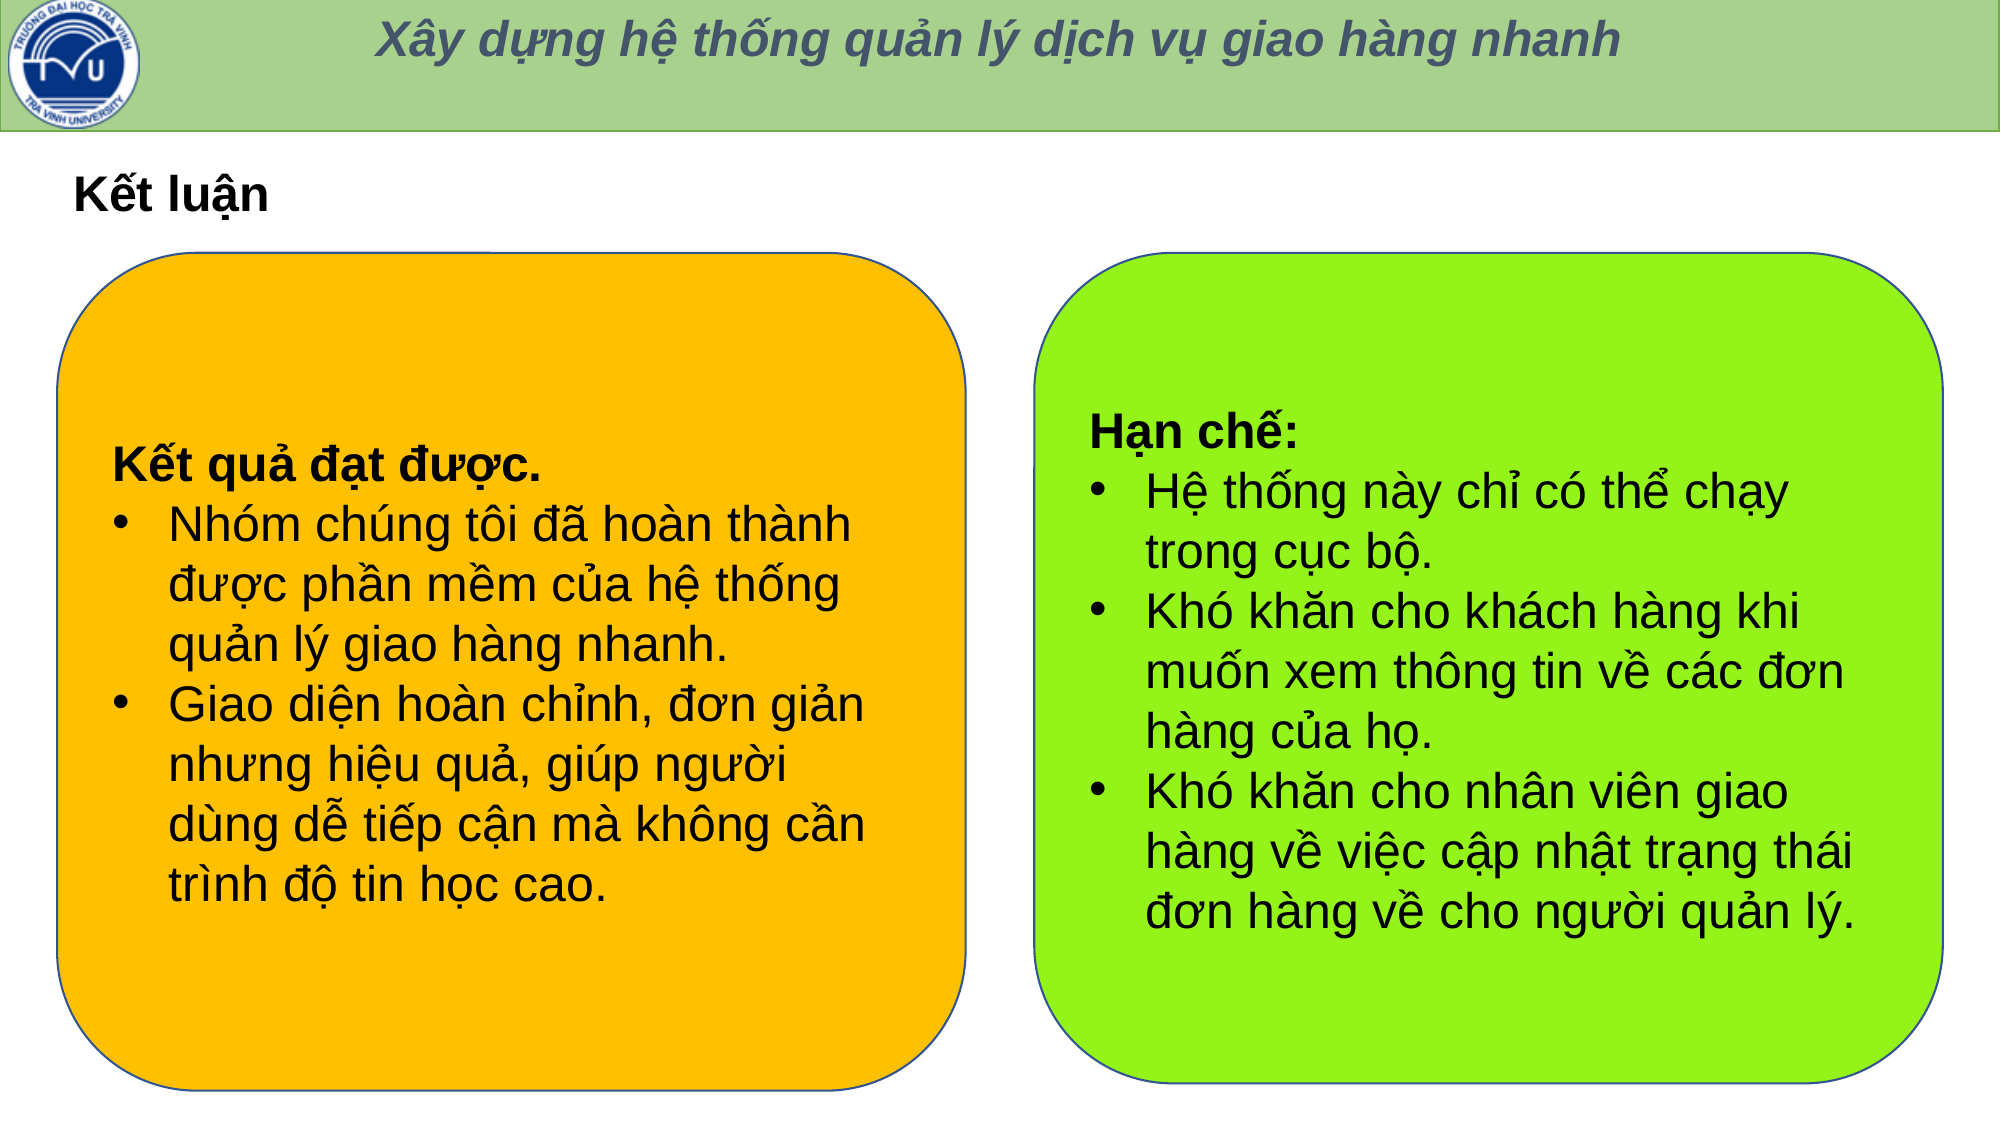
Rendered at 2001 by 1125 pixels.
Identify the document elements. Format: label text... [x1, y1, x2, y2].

text_box Hạn chế: Hệ thống này chỉ có thể chạy trong cục bộ. Khó khăn cho khách hàng khi muốn xem thông tin về các đơn hàng của họ. Khó khăn cho nhân viên giao hàng về việc cập nhật trạng thái đơn hàng về cho người quản lý. [1033, 251, 1944, 1085]
text_box Kết quả đạt được. Nhóm chúng tôi đã hoàn thành được phần mềm của hệ thống quản lý giao hàng nhanh. Giao diện hoàn chỉnh, đơn giản nhưng hiệu quả, giúp người dùng dễ tiếp cận mà không cần trình độ tin học cao. [56, 251, 967, 1092]
text_box Xây dựng hệ thống quản lý dịch vụ giao hàng nhanh [0, 0, 2000, 132]
text_box Kết luận [58, 153, 286, 229]
picture [8, 0, 140, 129]
